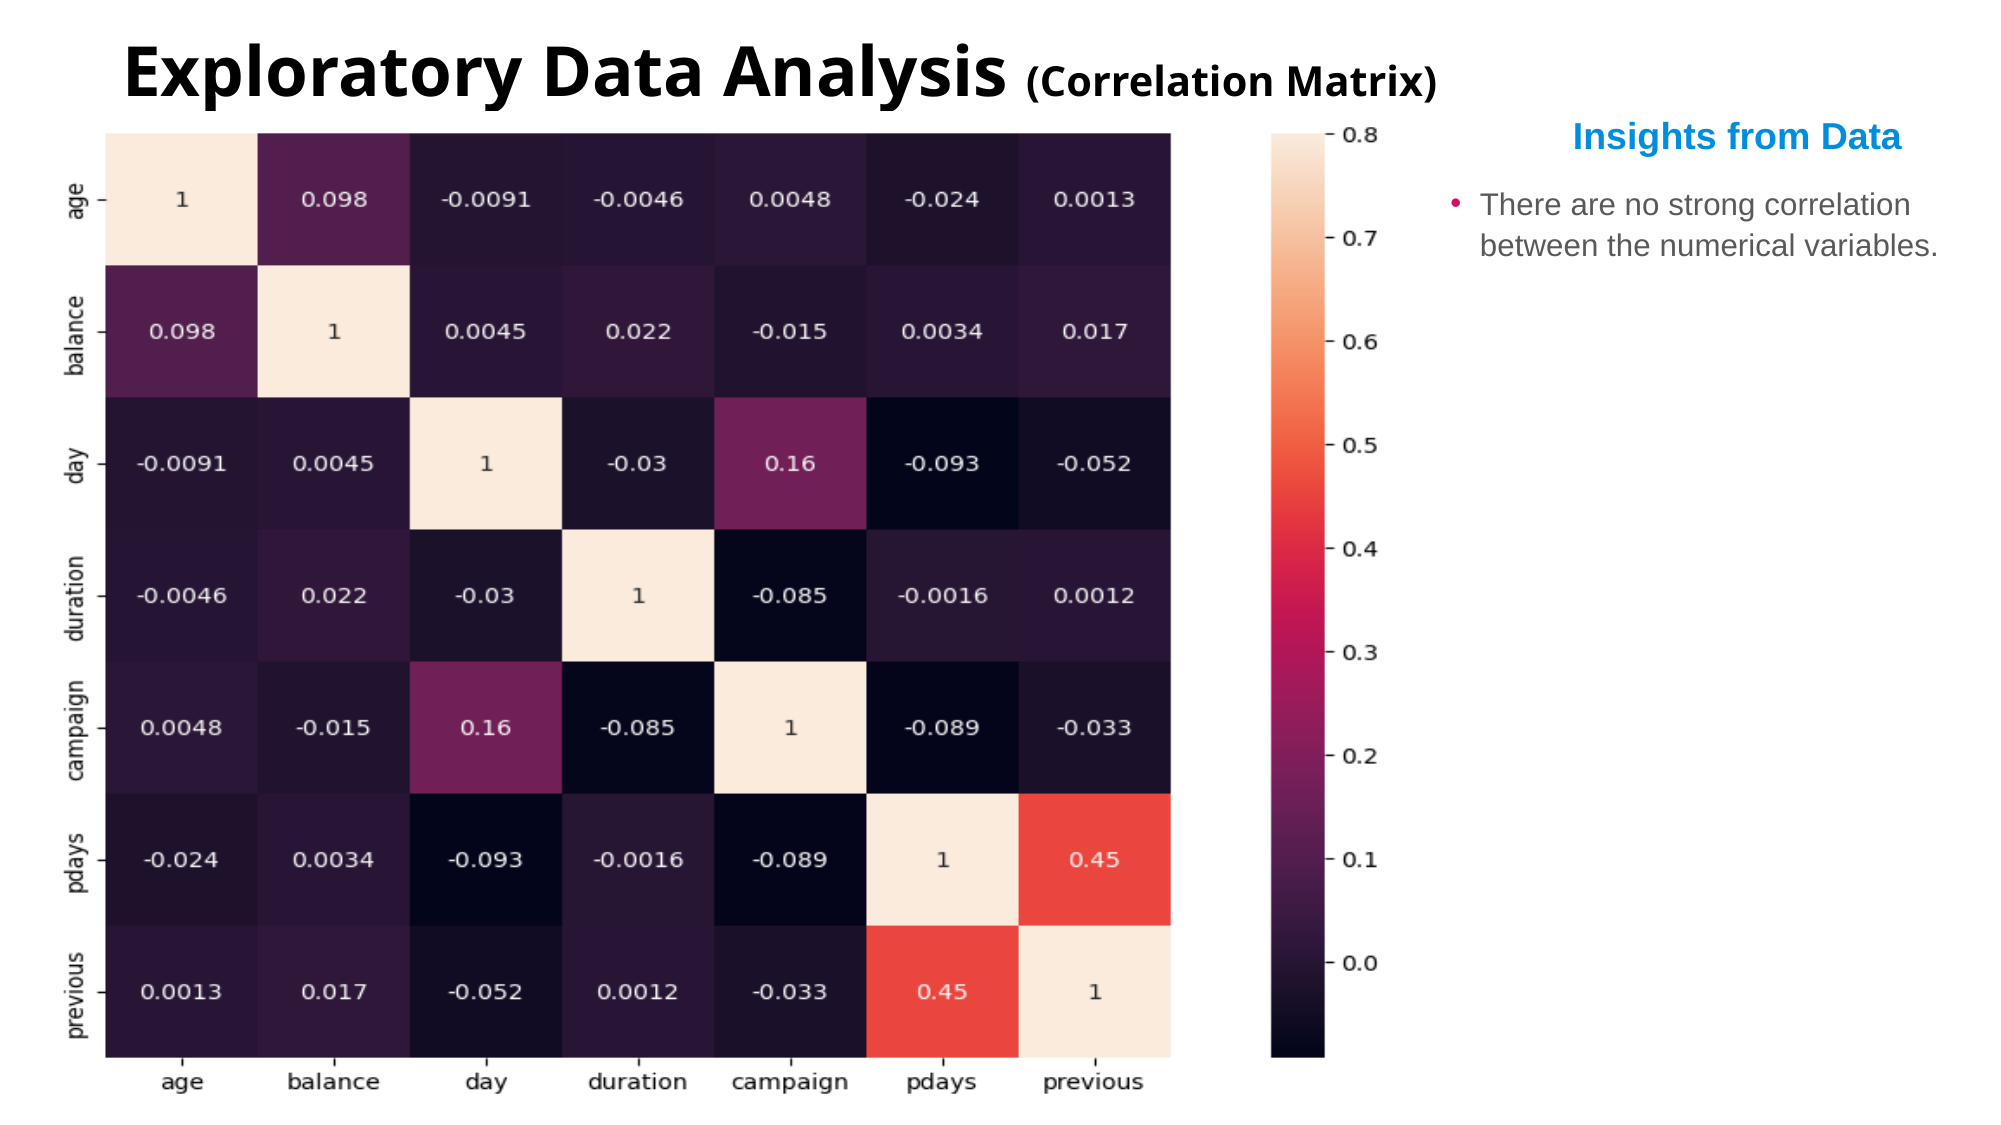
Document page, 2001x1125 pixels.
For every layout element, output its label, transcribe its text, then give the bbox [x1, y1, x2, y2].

title Exploratory Data Analysis (Correlation Matrix) [107, 16, 1579, 132]
list Insights from Data [1488, 109, 1987, 173]
picture [47, 111, 1396, 1109]
list There are no strong correlation between the numerical variables. [1435, 173, 2000, 289]
